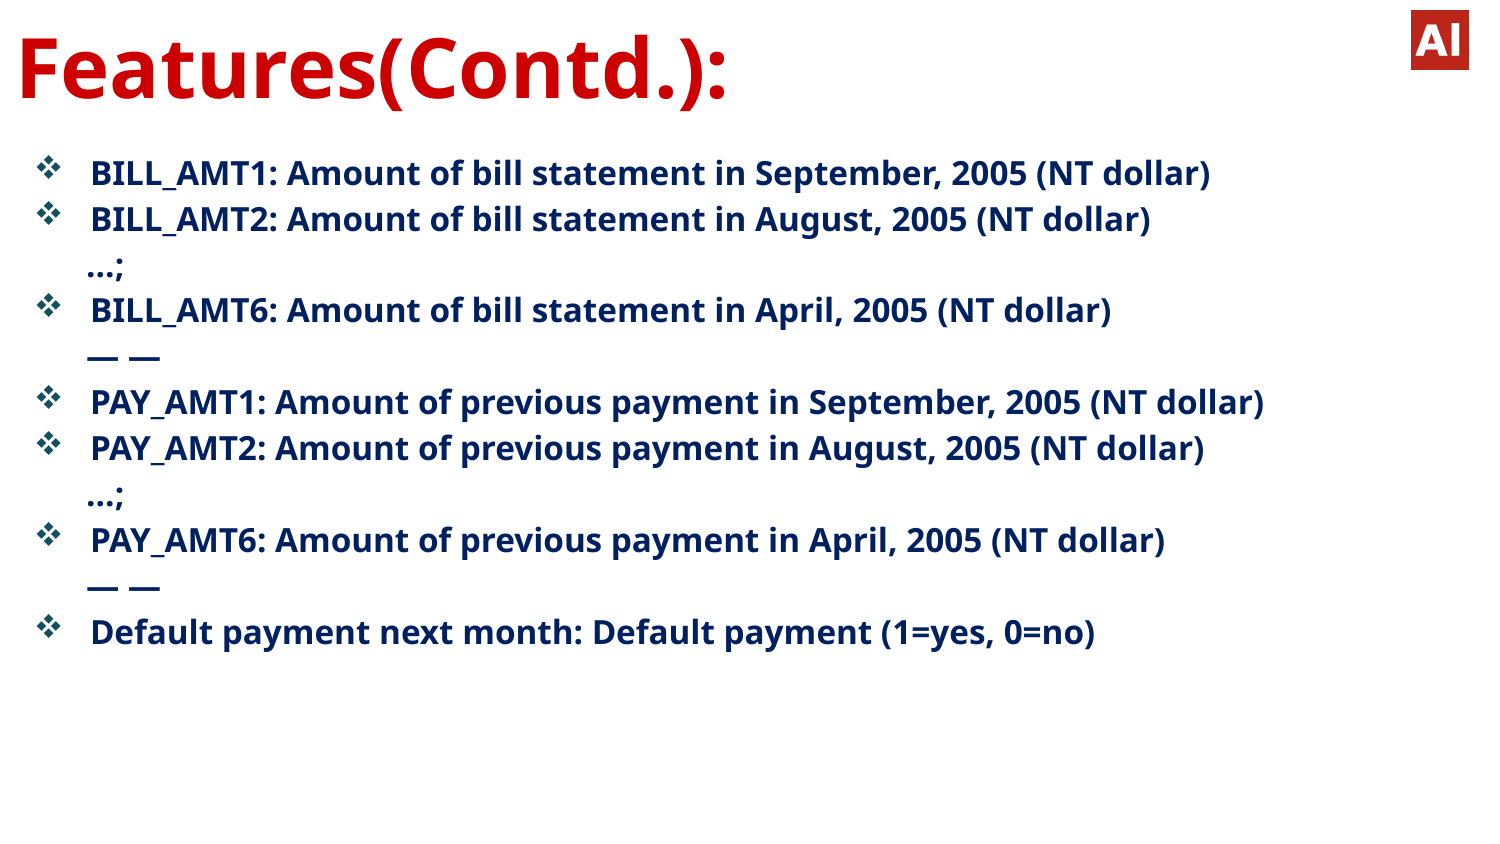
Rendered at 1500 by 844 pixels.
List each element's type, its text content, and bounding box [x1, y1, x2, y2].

list BILL_AMT1: Amount of bill statement in September, 2005 (NT dollar) BILL_AMT2: Amount of bill statement in August, 2005 (NT dollar) …; BILL_AMT6: Amount of bill statement in April, 2005 (NT dollar) — — PAY_AMT1: Amount of previous payment in September, 2005 (NT dollar) PAY_AMT2: Amount of previous payment in August, 2005 (NT dollar) …; PAY_AMT6: Amount of previous payment in April, 2005 (NT dollar) — — Default payment next month: Default payment (1=yes, 0=no) [0, 131, 1500, 844]
picture [1411, 10, 1469, 70]
title Features(Contd.): [0, 0, 1398, 126]
